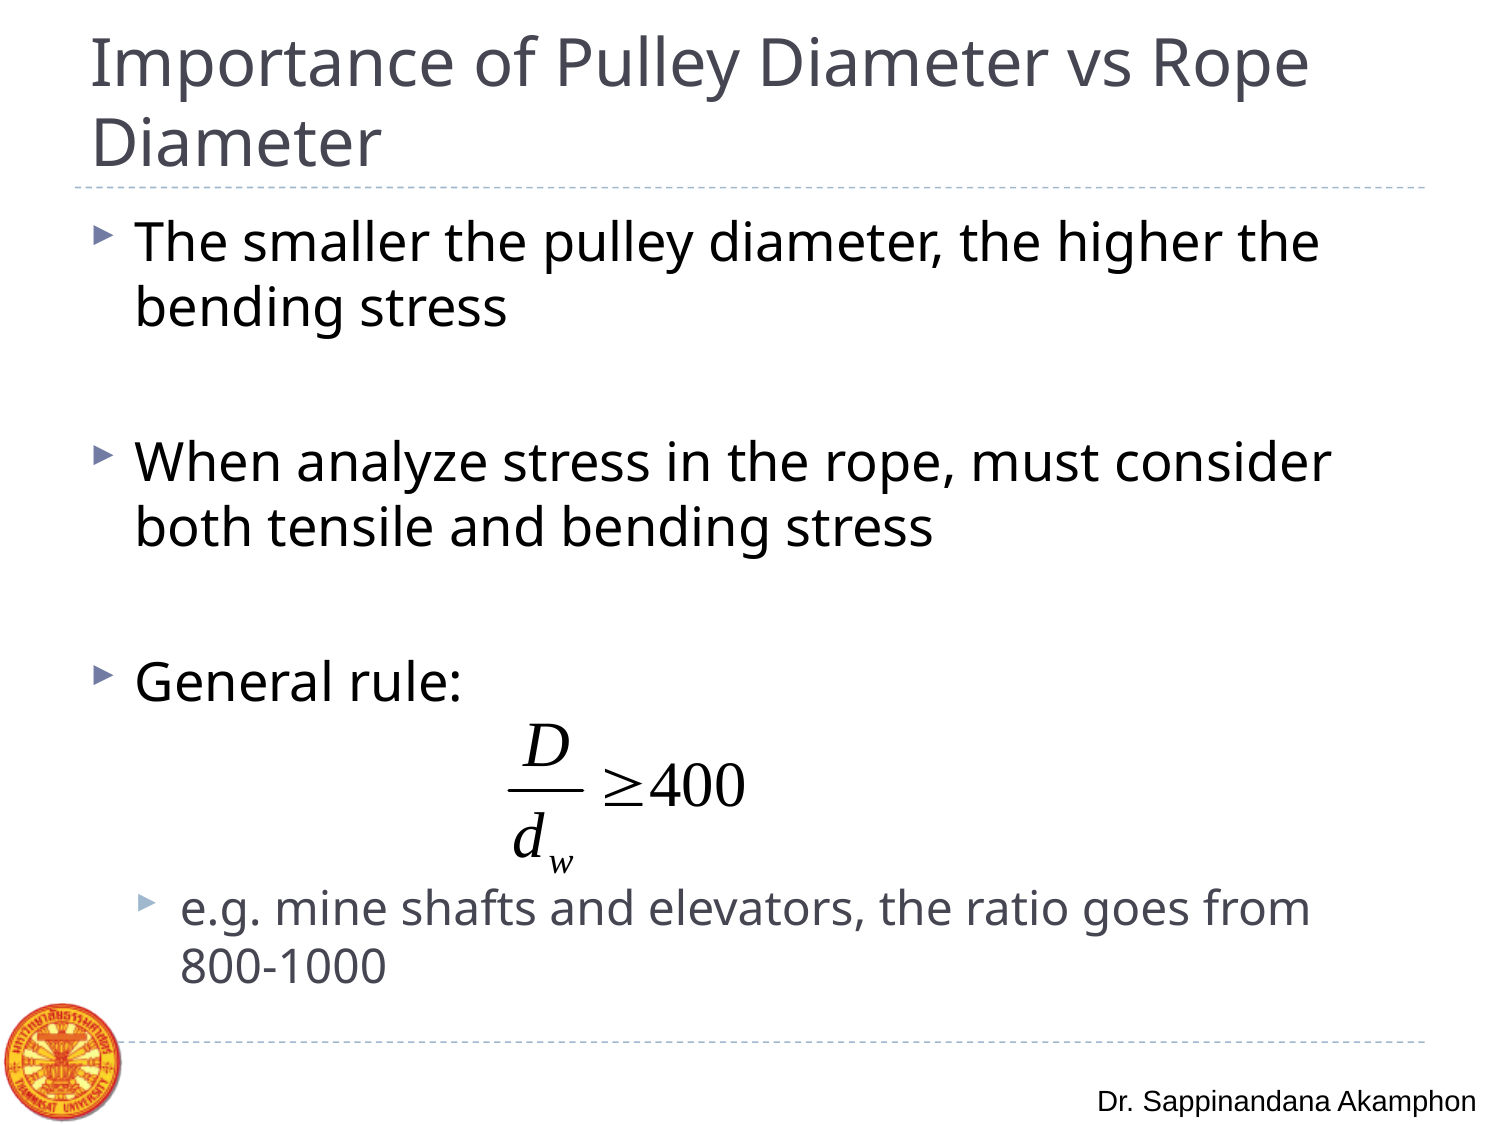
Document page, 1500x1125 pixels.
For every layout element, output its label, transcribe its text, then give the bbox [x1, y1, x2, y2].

title Importance of Pulley Diameter vs Rope Diameter [74, 24, 1426, 188]
list The smaller the pulley diameter, the higher the bending stress When analyze stress in the rope, must consider both tensile and bending stress General rule: e.g. mine shafts and elevators, the ratio goes from 800-1000 [74, 199, 1426, 1011]
picture [0, 999, 125, 1125]
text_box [497, 704, 758, 888]
